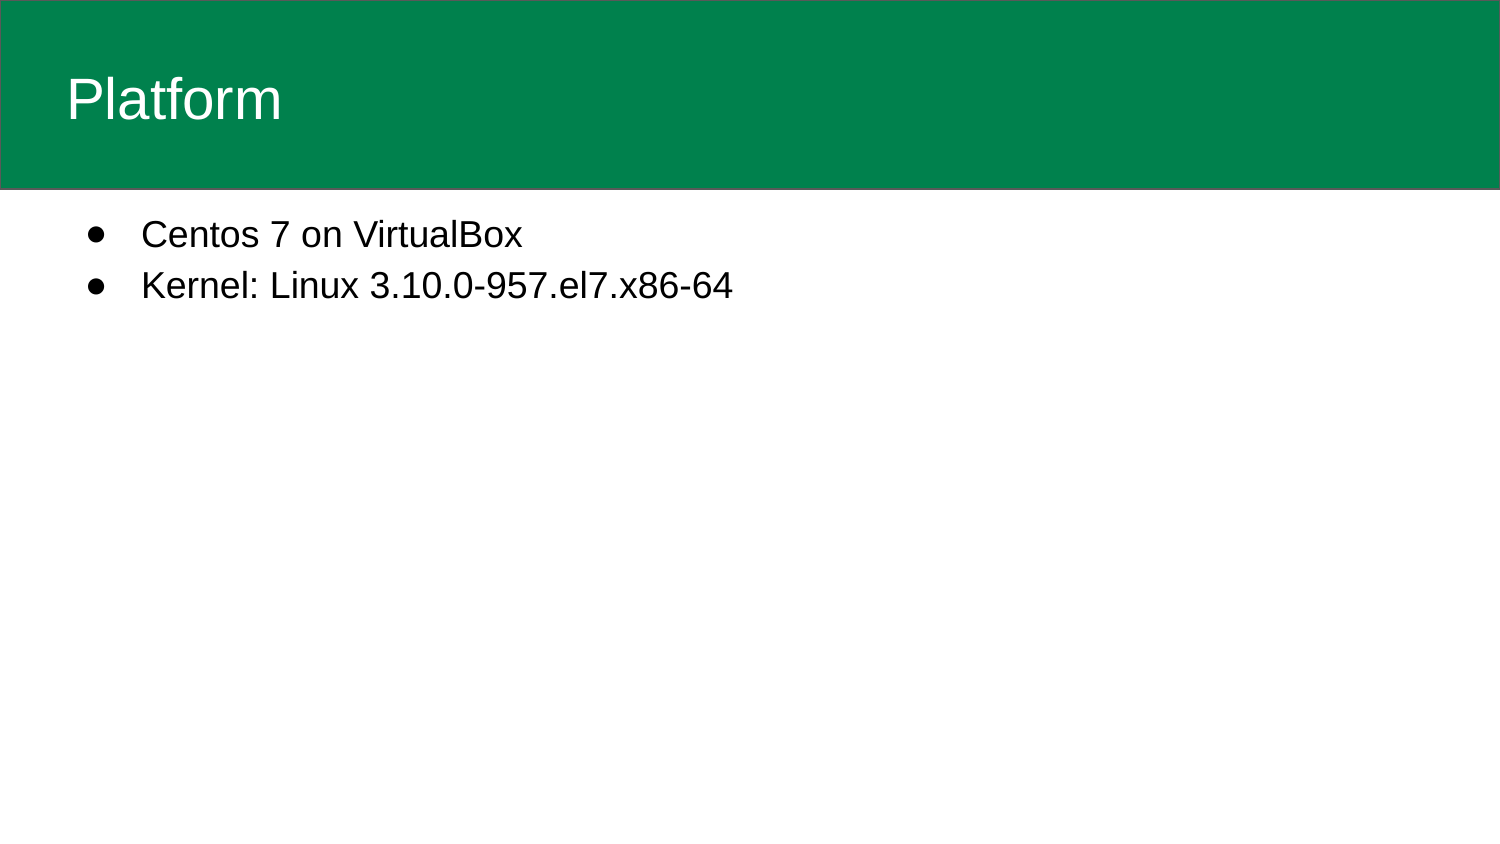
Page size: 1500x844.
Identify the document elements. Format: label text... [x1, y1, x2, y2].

title Platform [51, 46, 1449, 141]
list Centos 7 on VirtualBox Kernel: Linux 3.10.0-957.el7.x86-64 [51, 188, 1449, 749]
